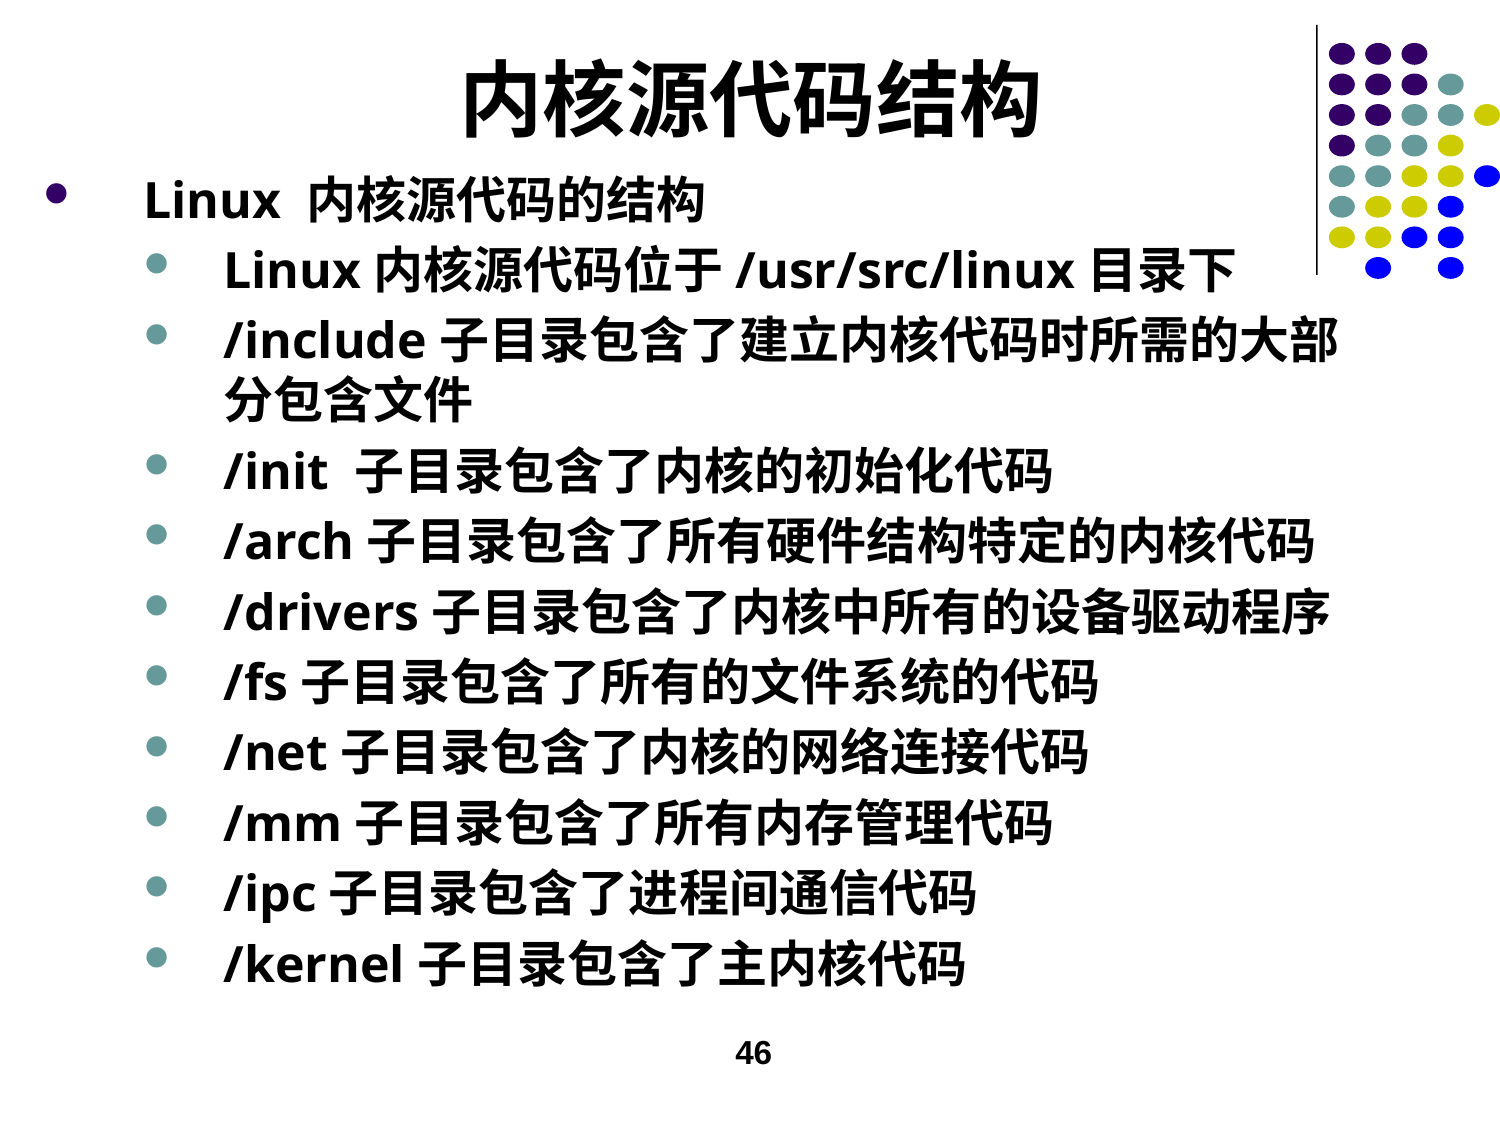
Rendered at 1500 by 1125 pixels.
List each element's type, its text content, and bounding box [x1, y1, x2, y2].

list Linux 内核源代码的结构 Linux内核源代码位于/usr/src/linux目录下 /include子目录包含了建立内核代码时所需的大部分包含文件 /init 子目录包含了内核的初始化代码 /arch子目录包含了所有硬件结构特定的内核代码 /drivers子目录包含了内核中所有的设备驱动程序 /fs子目录包含了所有的文件系统的代码 /net子目录包含了内核的网络连接代码 /mm子目录包含了所有内存管理代码 /ipc子目录包含了进程间通信代码 /kernel子目录包含了主内核代码 [29, 160, 1403, 1020]
title 内核源代码结构 [62, 54, 1441, 155]
slide_number 46 [578, 1023, 930, 1099]
